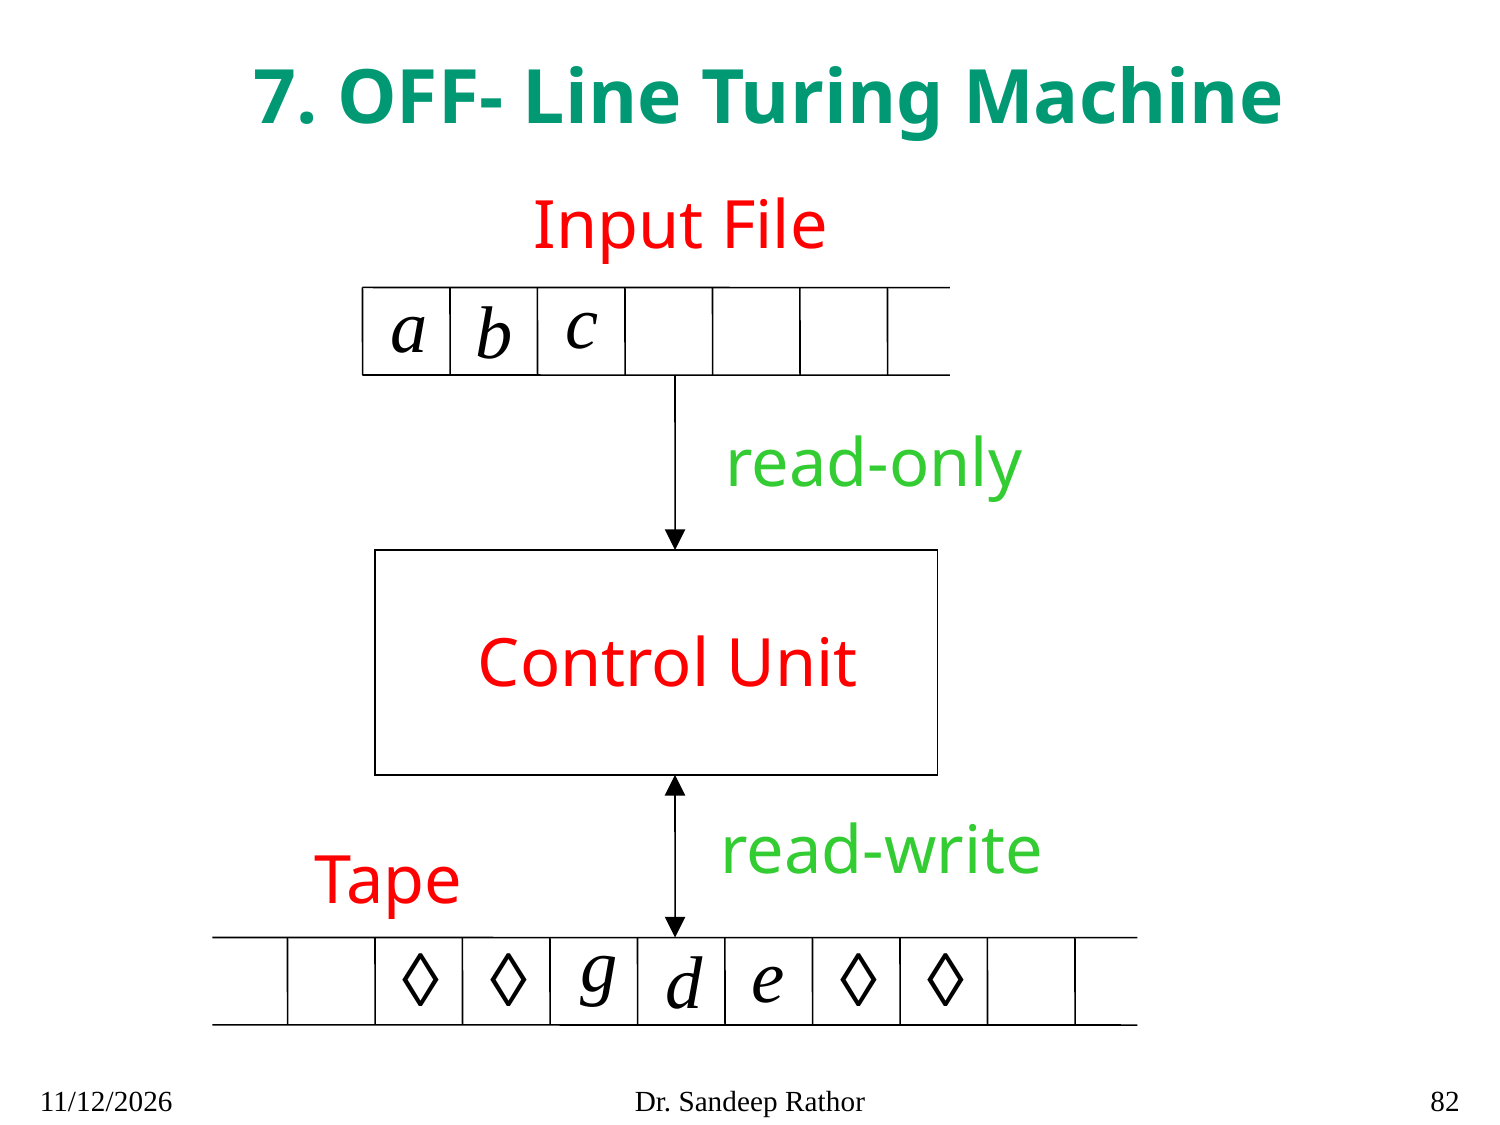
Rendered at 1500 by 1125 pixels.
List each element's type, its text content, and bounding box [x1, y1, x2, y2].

footer Dr. Sandeep Rathor [512, 1074, 988, 1125]
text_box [399, 949, 442, 1011]
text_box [474, 299, 517, 365]
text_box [837, 949, 879, 1011]
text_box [573, 951, 626, 1013]
text_box Tape [299, 829, 478, 924]
text_box [375, 549, 938, 775]
text_box read-write [705, 799, 1059, 895]
text_box read-only [710, 412, 1038, 508]
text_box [924, 949, 967, 1011]
text_box [664, 774, 686, 938]
text_box Control Unit [463, 612, 874, 708]
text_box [563, 309, 603, 355]
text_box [487, 949, 529, 1011]
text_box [387, 312, 431, 359]
text_box Input File [518, 174, 844, 270]
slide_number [24, 1074, 338, 1125]
slide_number 82 [1162, 1074, 1475, 1125]
text_box [664, 374, 686, 550]
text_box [662, 949, 713, 1015]
text_box 7. OFF- Line Turing Machine [43, 43, 1494, 144]
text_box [749, 962, 788, 1009]
